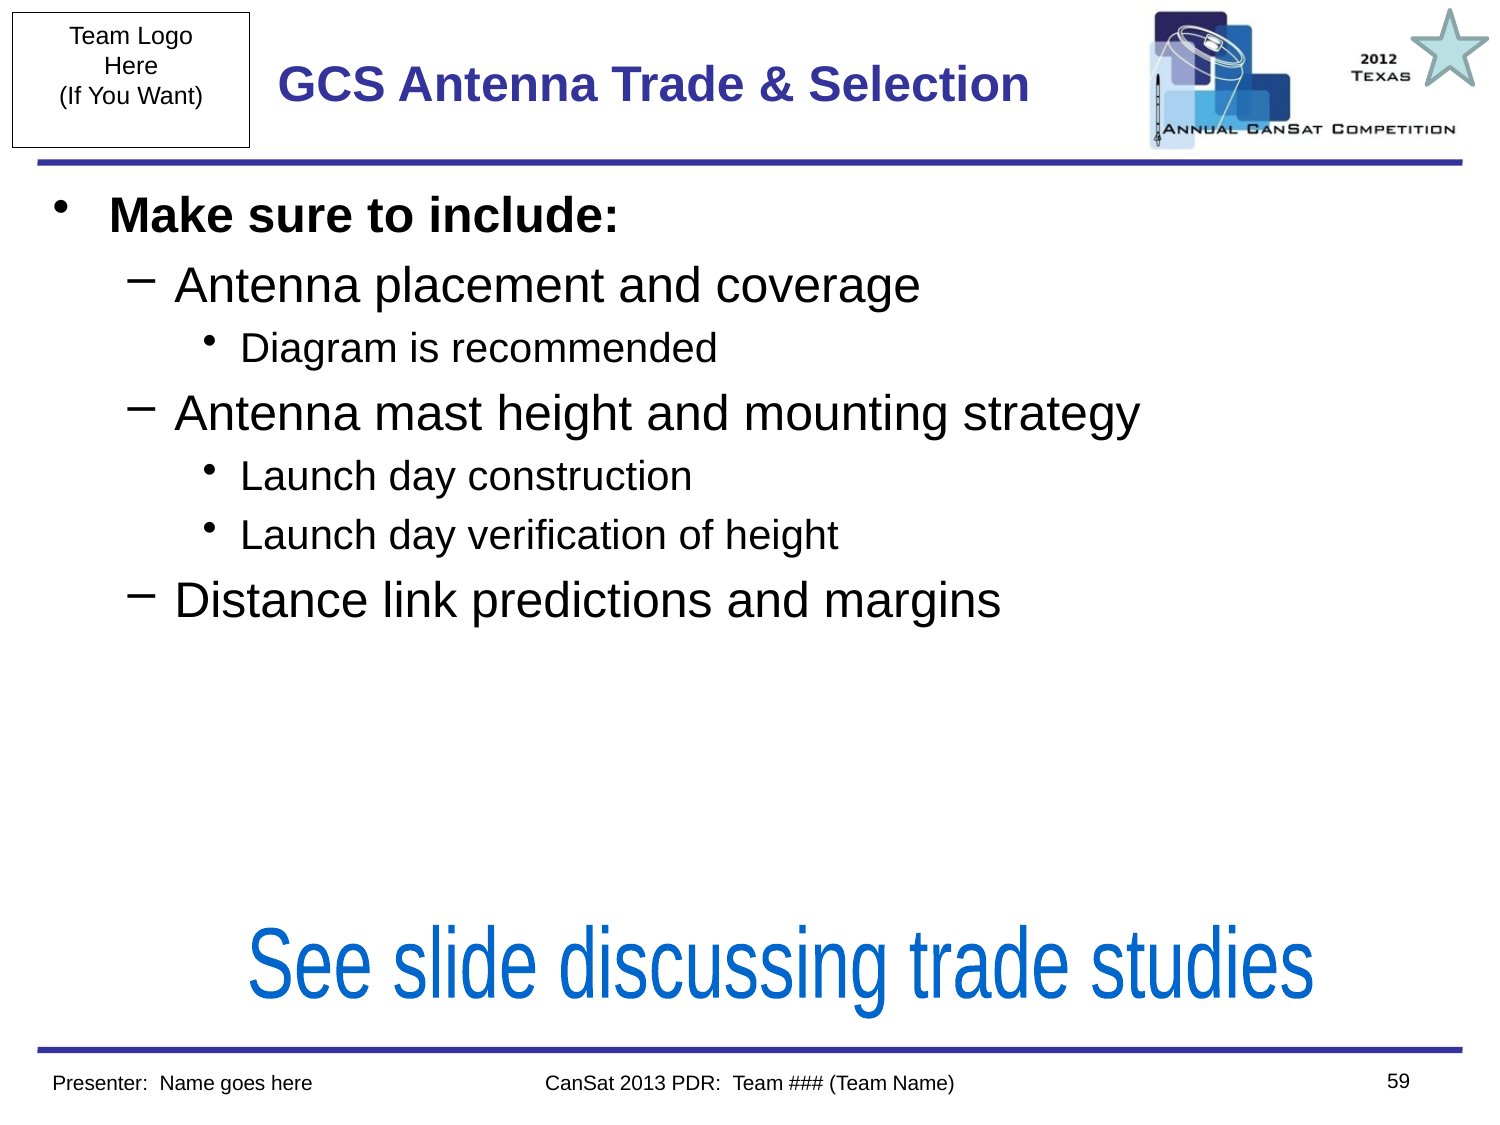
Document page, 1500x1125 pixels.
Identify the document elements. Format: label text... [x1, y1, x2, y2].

slide_number 59 [1312, 1059, 1425, 1100]
title GCS Antenna Trade & Selection [262, 12, 1238, 150]
picture [1142, 1, 1463, 157]
footer CanSat 2013 PDR: Team ### (Team Name) [450, 1062, 1050, 1103]
text_box Presenter: Name goes here [37, 1062, 413, 1103]
text_box [1410, 7, 1490, 87]
list Make sure to include: Antenna placement and coverage Diagram is recommended Antenna mast height and mounting strategy Launch day construction Launch day verification of height Distance link predictions and margins [37, 174, 1463, 1025]
